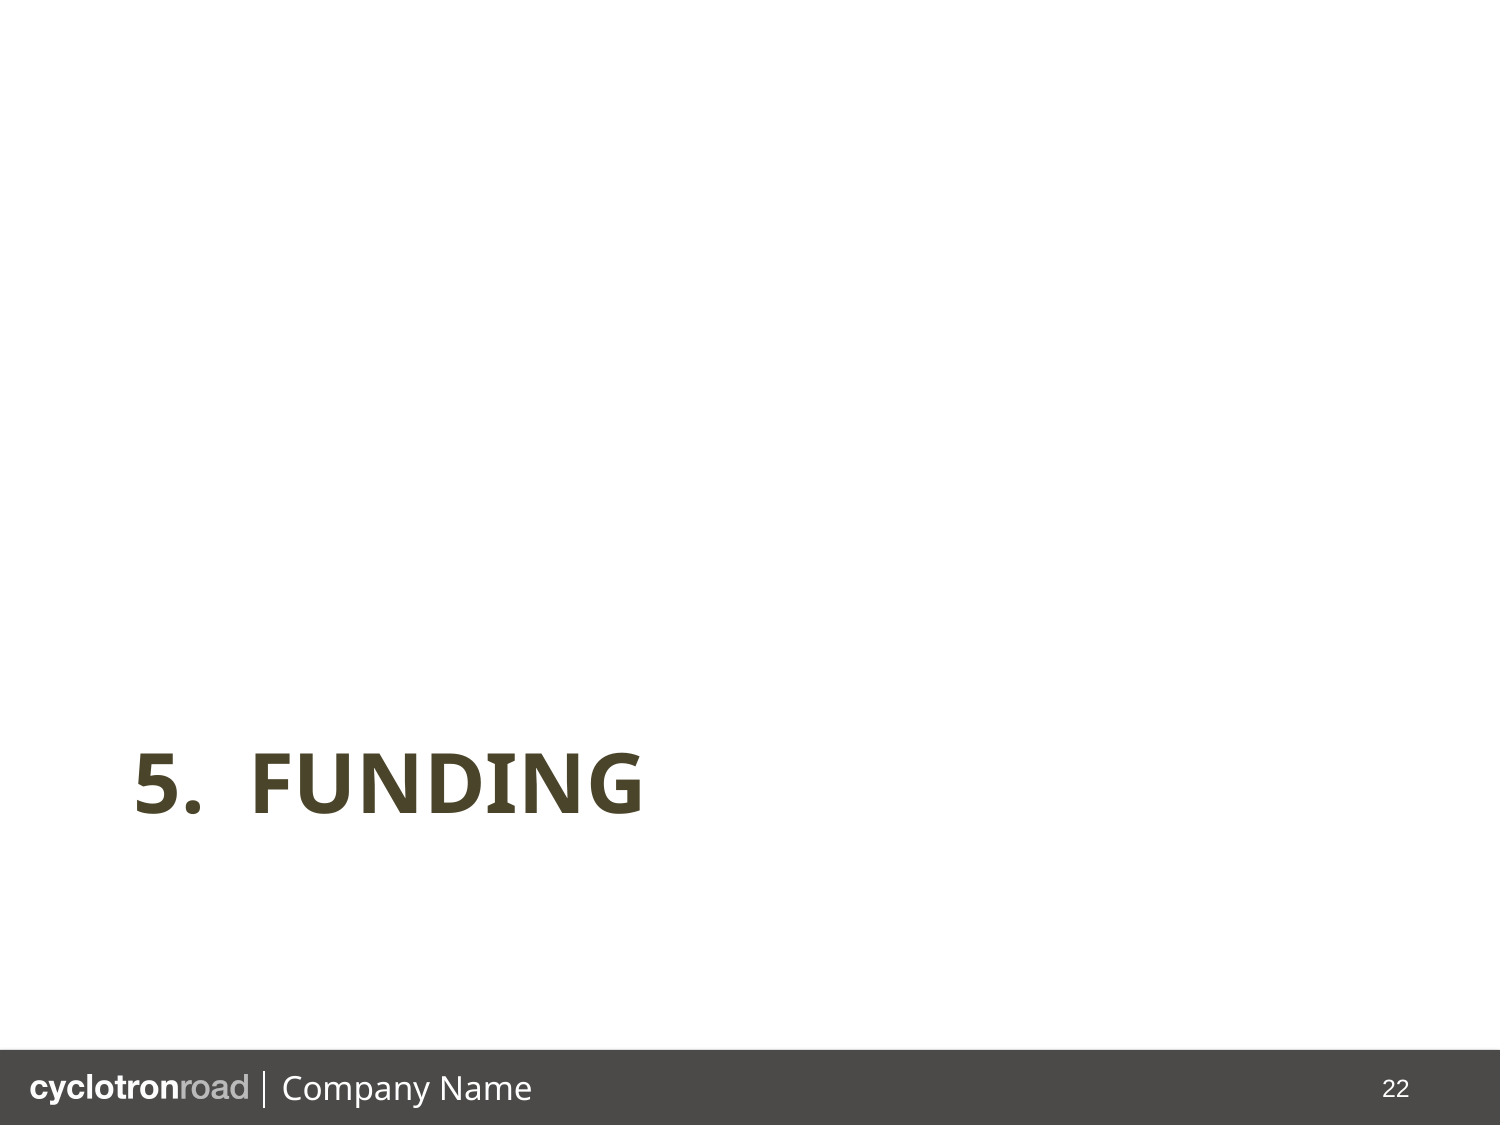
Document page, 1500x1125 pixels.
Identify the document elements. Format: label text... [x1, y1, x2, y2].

picture [29, 1069, 250, 1115]
title 5. FUNDING [118, 722, 1394, 947]
slide_number 22 [1074, 1057, 1425, 1118]
